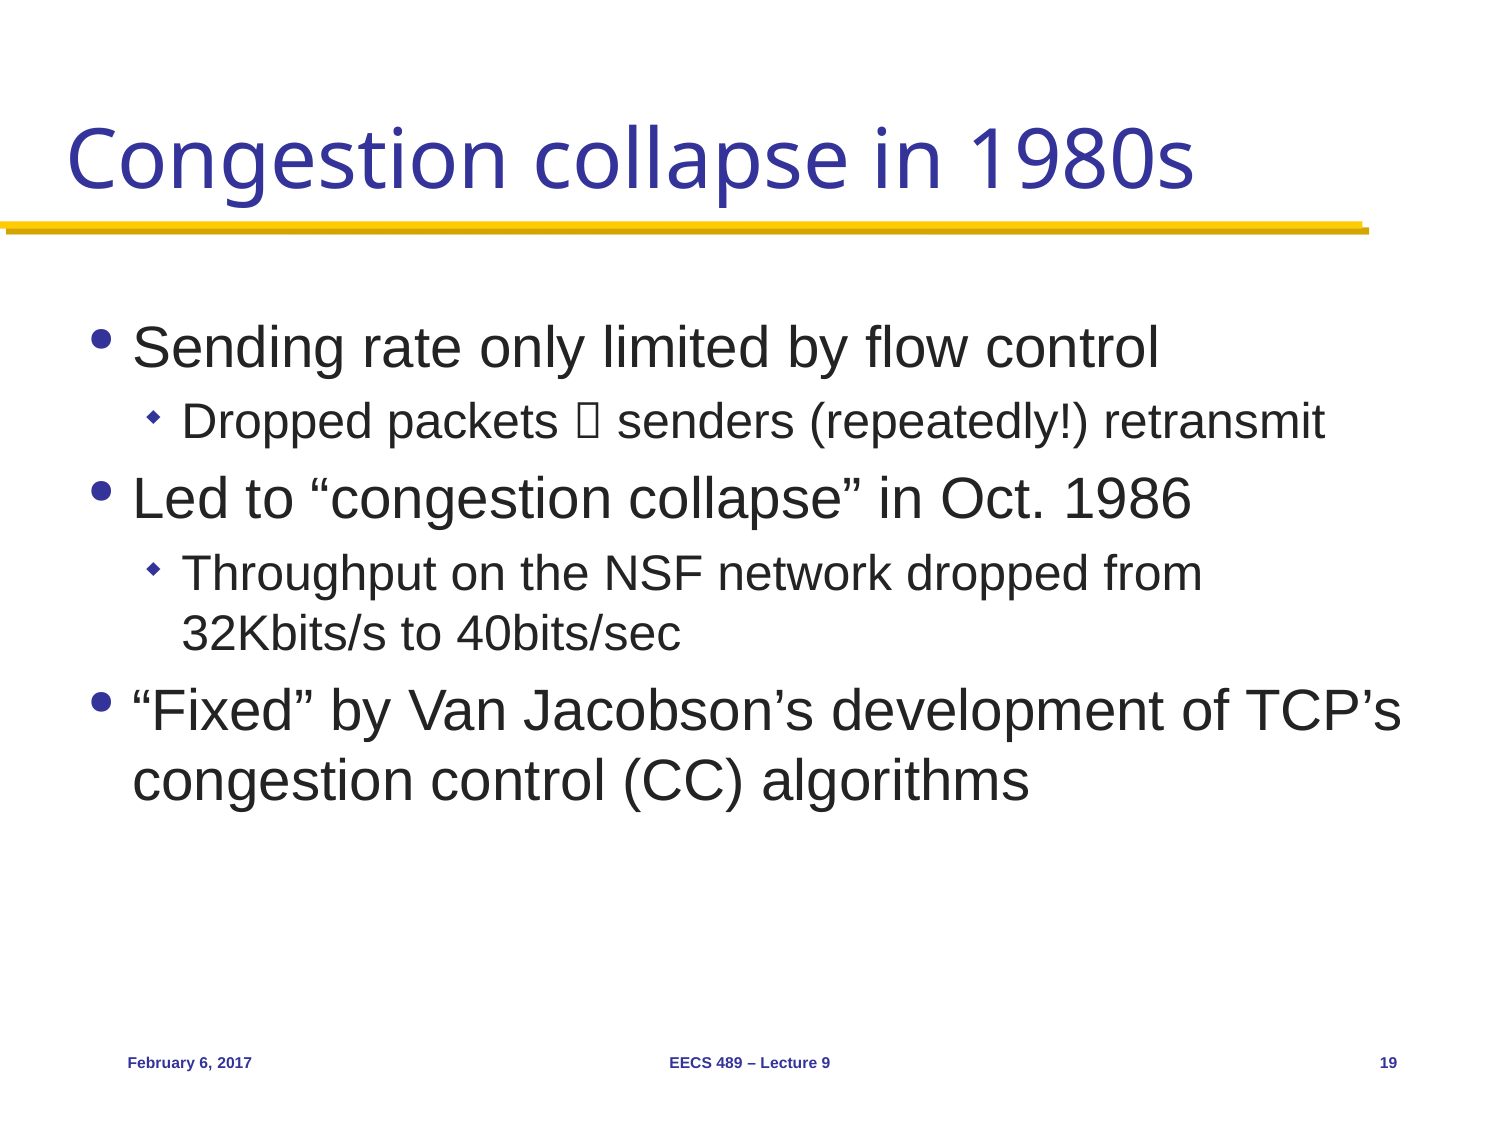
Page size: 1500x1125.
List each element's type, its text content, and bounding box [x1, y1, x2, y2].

title Congestion collapse in 1980s [49, 24, 1451, 213]
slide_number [112, 1024, 426, 1101]
slide_number 19 [1312, 1024, 1413, 1101]
list Sending rate only limited by flow control Dropped packets  senders (repeatedly!) retransmit Led to “congestion collapse” in Oct. 1986 Throughput on the NSF network dropped from 32Kbits/s to 40bits/sec “Fixed” by Van Jacobson’s development of TCP’s congestion control (CC) algorithms [75, 301, 1425, 1025]
footer EECS 489 – Lecture 9 [512, 1024, 988, 1101]
